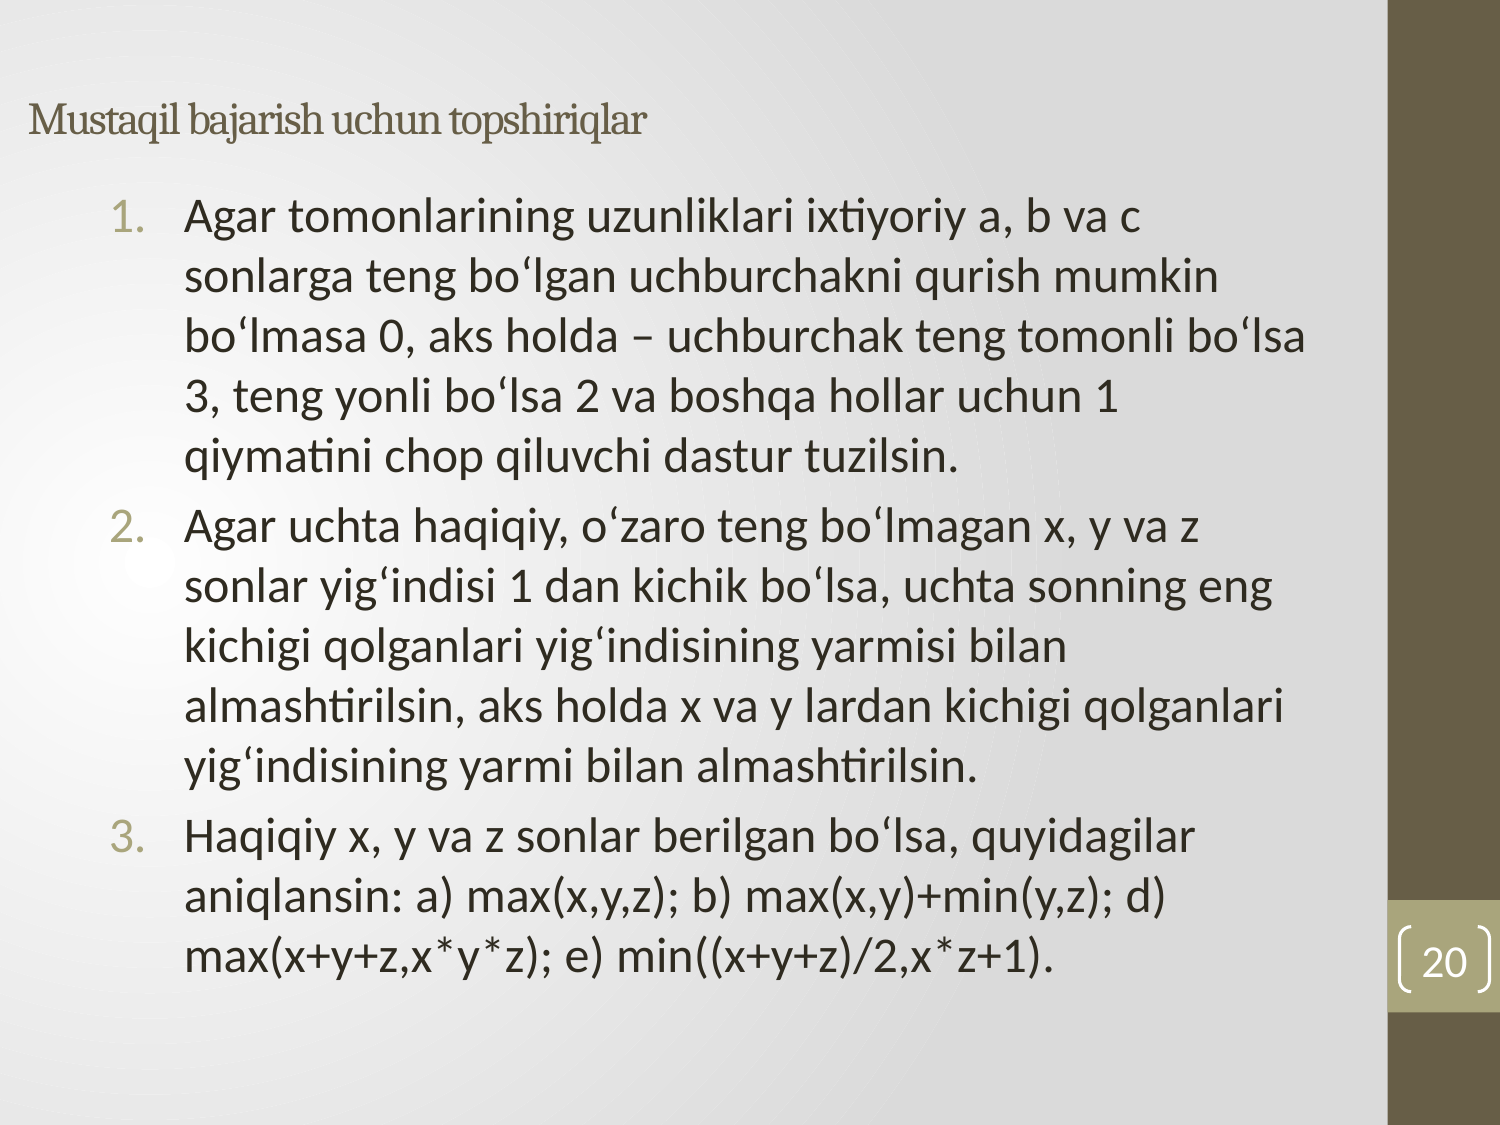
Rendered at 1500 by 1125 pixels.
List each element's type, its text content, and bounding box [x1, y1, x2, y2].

slide_number 20 [1397, 925, 1492, 994]
list Agar tomonlarining uzunliklari ixtiyoriy a, b va c sonlarga teng bo‘lgan uchburchakni qurish mumkin bo‘lmasa 0, aks holda – uchburchak teng tomonli bo‘lsa 3, teng yonli bo‘lsa 2 va boshqa hollar uchun 1 qiymatini chop qiluvchi dastur tuzilsin. Agar uchta haqiqiy, o‘zaro teng bo‘lmagan x, y va z sonlar yig‘indisi 1 dan kichik bo‘lsa, uchta sonning eng kichigi qolganlari yig‘indisining yarmisi bilan almashtirilsin, aks holda x va y lardan kichigi qolganlari yig‘indisining yarmi bilan almashtirilsin. Haqiqiy x, y va z sonlar berilgan bo‘lsa, quyidagilar aniqlansin: a) max(x,y,z); b) max(x,y)+min(y,z); d) max(x+y+z,x*y*z); e) min((x+y+z)/2,x*z+1). [75, 174, 1325, 1050]
title Mustaqil bajarish uchun topshiriqlar [12, 45, 1488, 188]
